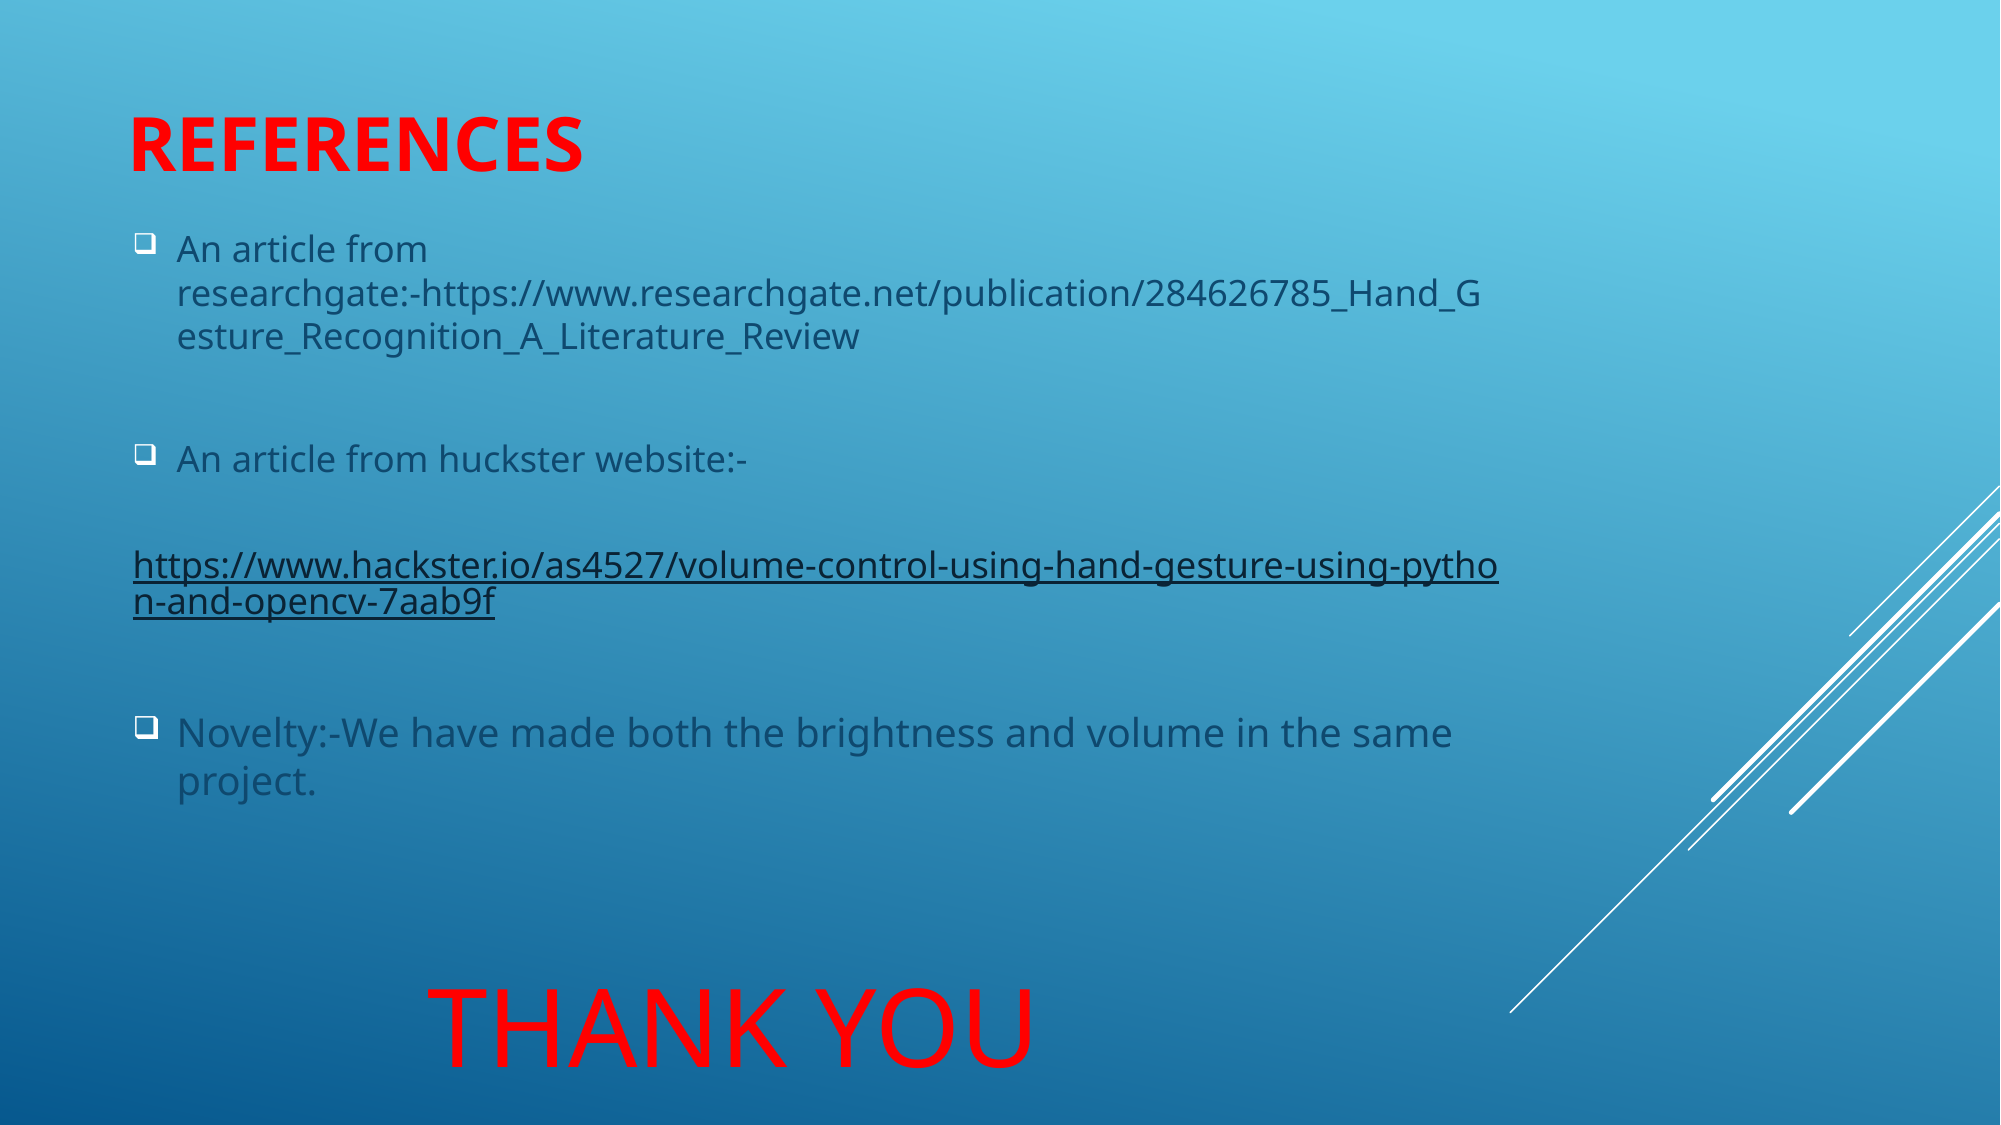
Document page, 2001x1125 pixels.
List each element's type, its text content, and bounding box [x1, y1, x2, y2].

list An article from researchgate:-https://www.researchgate.net/publication/284626785_Hand_Gesture_Recognition_A_Literature_Review An article from huckster website:- https://www.hackster.io/as4527/volume-control-using-hand-gesture-using-python-and-opencv-7aab9f Novelty:-We have made both the brightness and volume in the same project. THANK YOU [117, 217, 1518, 1062]
title references [112, 24, 1513, 260]
